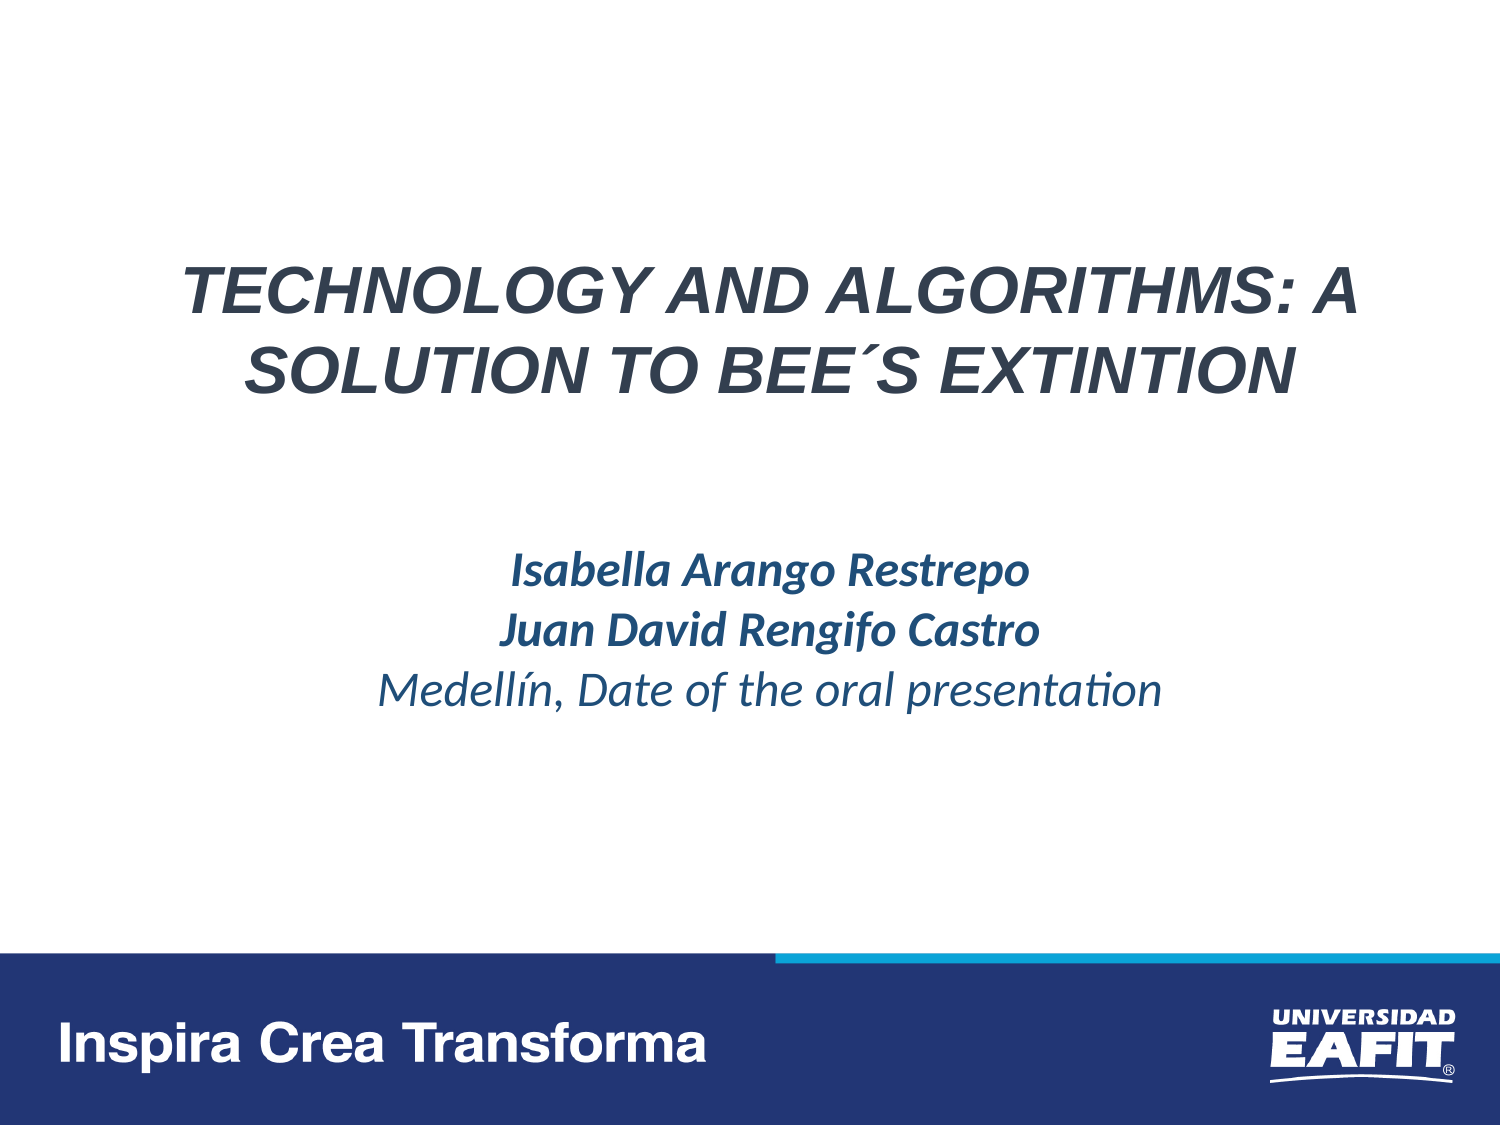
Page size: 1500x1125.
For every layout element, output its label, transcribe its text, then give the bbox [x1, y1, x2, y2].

text_box Isabella Arango Restrepo Juan David Rengifo Castro Medellín, Date of the oral presentation [76, 484, 1464, 792]
text_box TECHNOLOGY AND ALGORITHMS: A SOLUTION TO BEE´S EXTINTION [132, 218, 1408, 460]
picture [0, 0, 1500, 1125]
